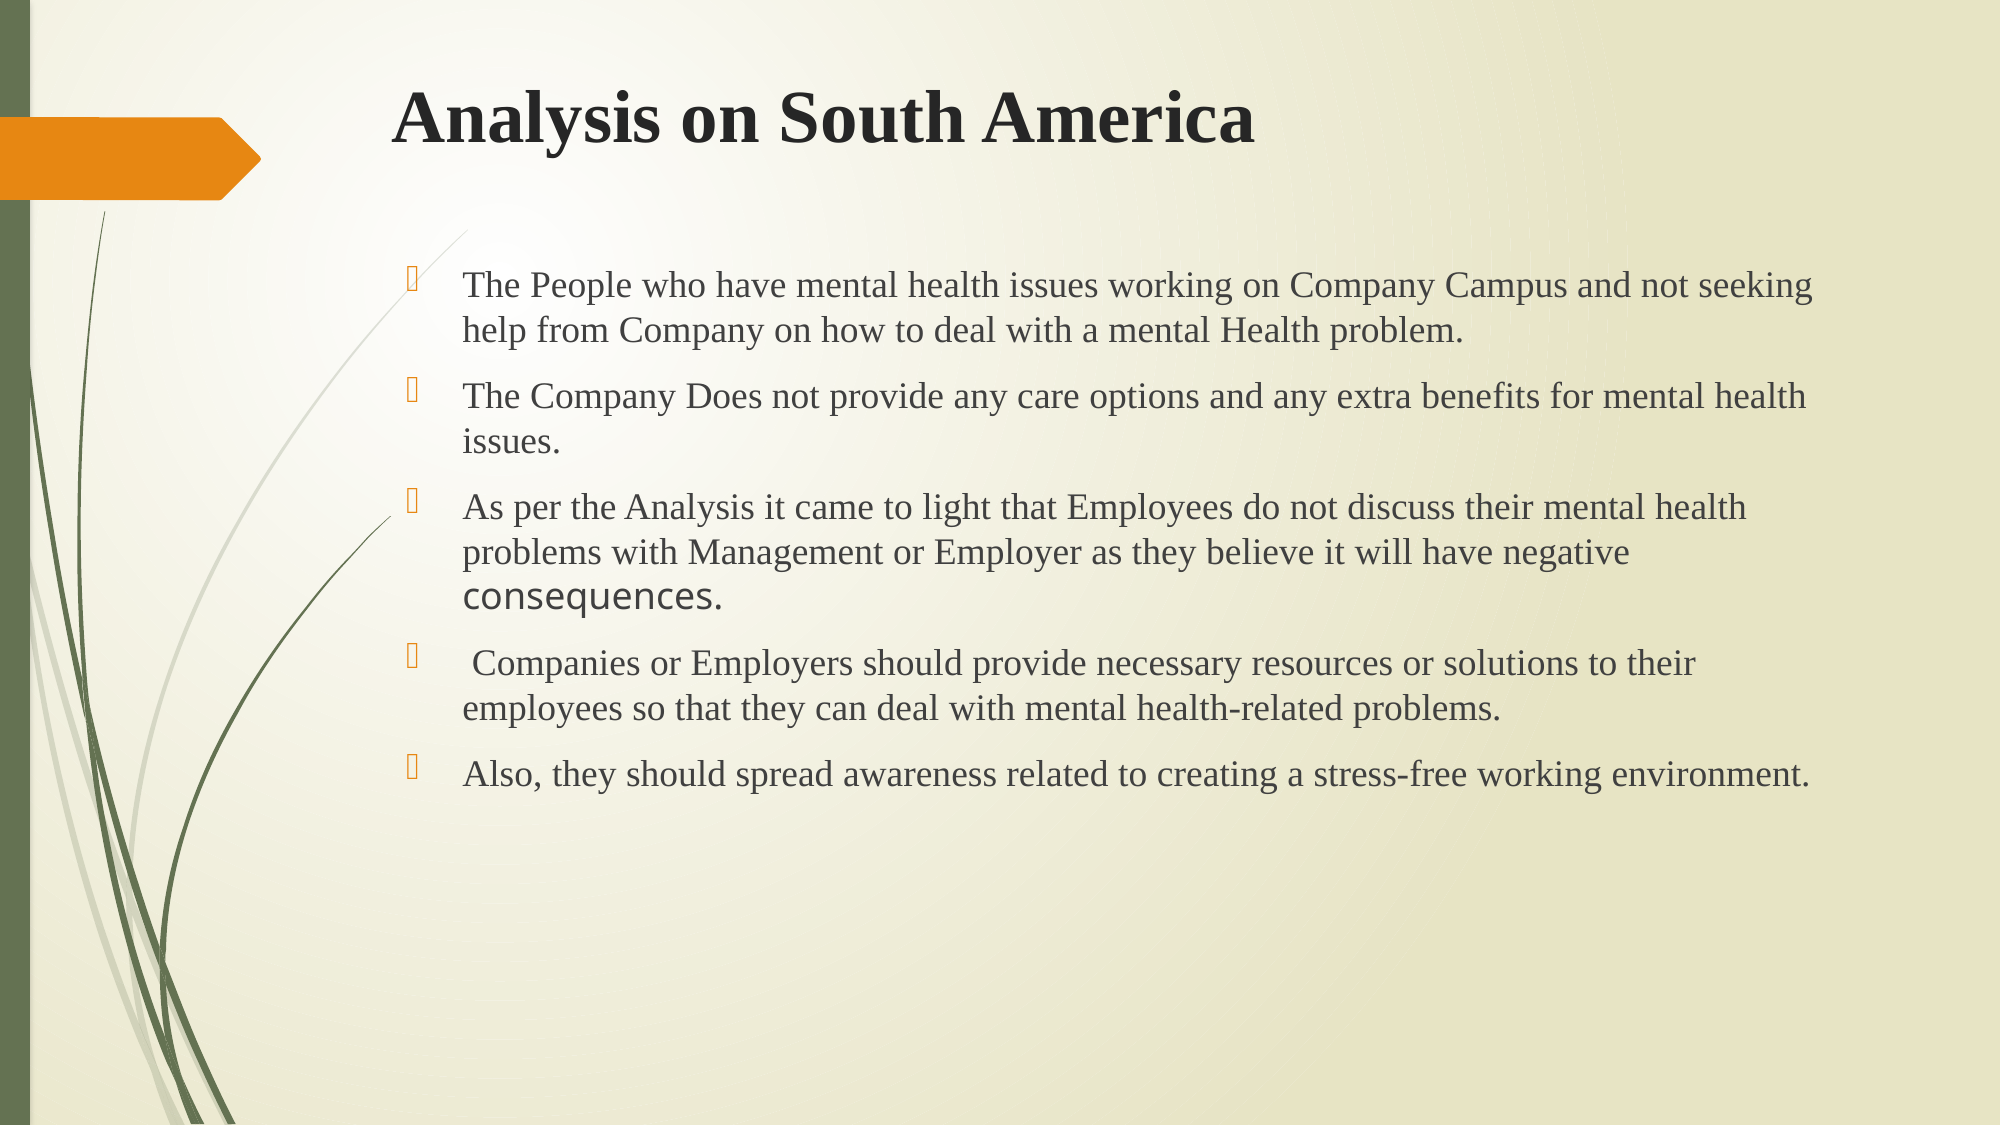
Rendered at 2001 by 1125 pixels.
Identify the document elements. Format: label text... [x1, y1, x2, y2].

title Analysis on South America [376, 59, 1839, 216]
list The People who have mental health issues working on Company Campus and not seeking help from Company on how to deal with a mental Health problem. The Company Does not provide any care options and any extra benefits for mental health issues. As per the Analysis it came to light that Employees do not discuss their mental health problems with Management or Employer as they believe it will have negative consequences. Companies or Employers should provide necessary resources or solutions to their employees so that they can deal with mental health-related problems. Also, they should spread awareness related to creating a stress-free working environment. [391, 252, 1854, 873]
